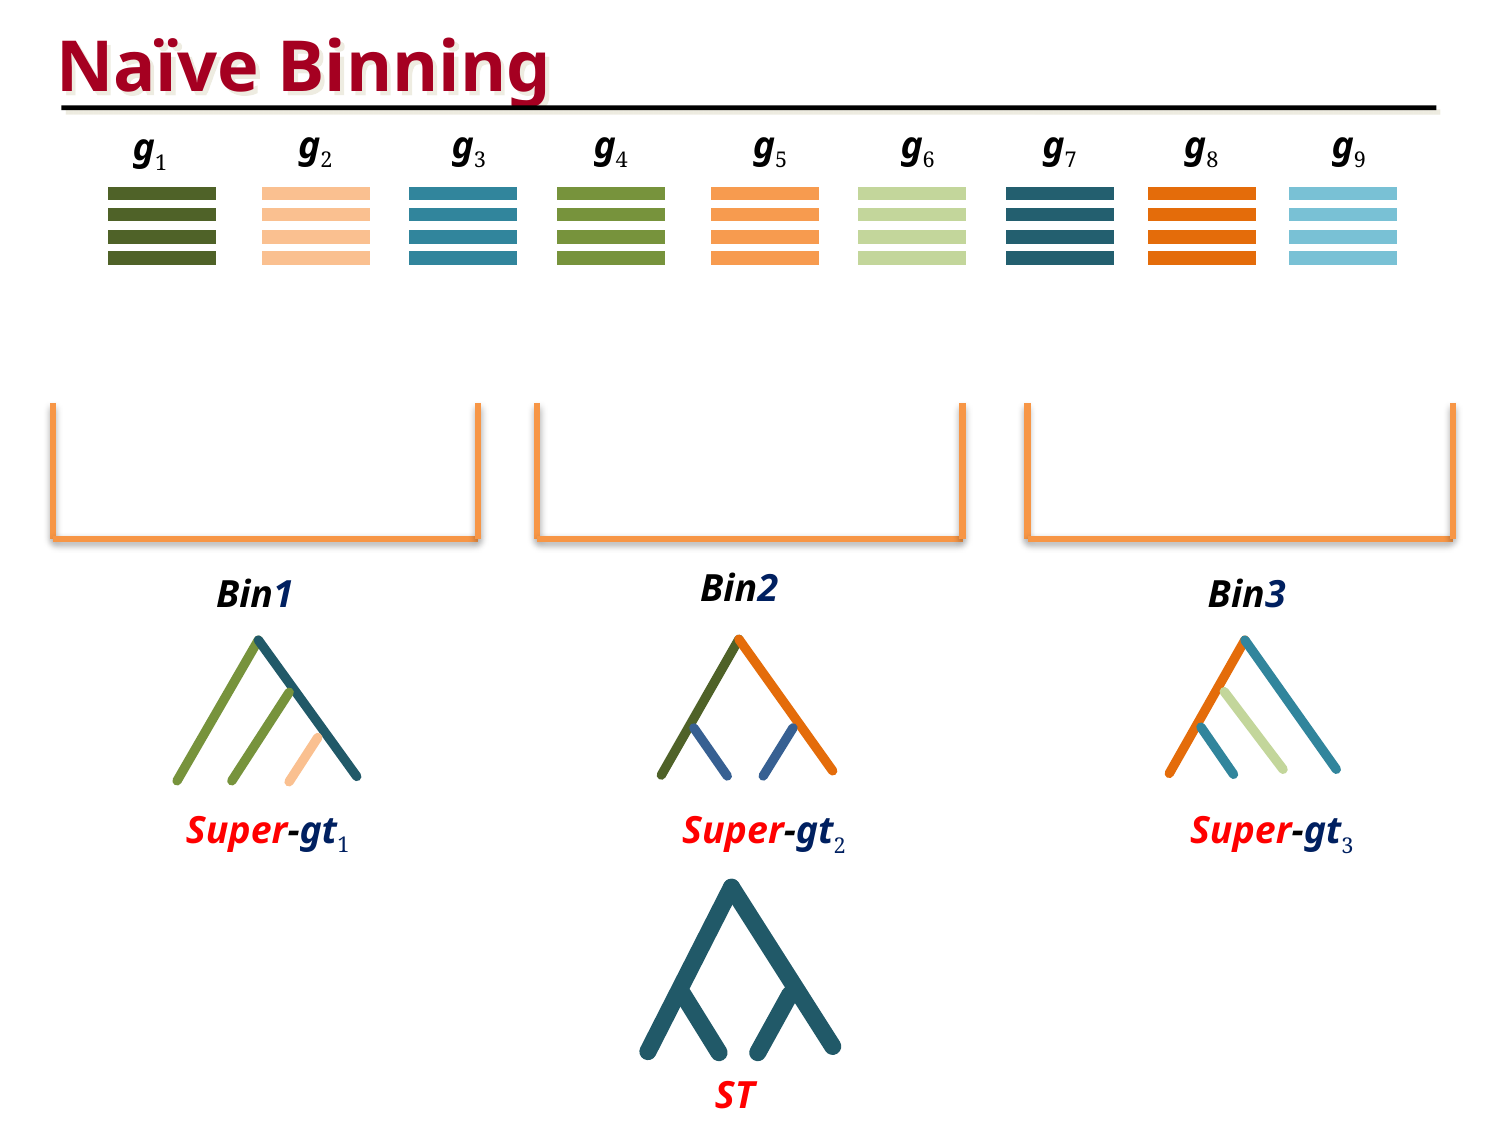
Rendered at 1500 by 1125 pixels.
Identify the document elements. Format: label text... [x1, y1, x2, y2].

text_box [855, 184, 969, 268]
text_box Super-gt3 [1175, 799, 1400, 865]
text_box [708, 184, 822, 268]
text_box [1287, 184, 1400, 268]
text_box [1145, 184, 1259, 268]
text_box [52, 402, 479, 540]
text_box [407, 184, 520, 268]
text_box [1169, 639, 1337, 775]
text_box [647, 887, 833, 1053]
text_box ST [700, 1063, 792, 1124]
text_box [105, 184, 219, 268]
text_box g4 [578, 118, 650, 180]
text_box g7 [1027, 118, 1099, 180]
text_box g5 [738, 118, 809, 180]
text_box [554, 184, 668, 268]
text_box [537, 402, 963, 540]
text_box g9 [1316, 118, 1388, 180]
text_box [259, 184, 373, 268]
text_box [176, 639, 358, 783]
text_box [661, 639, 833, 777]
text_box g6 [885, 118, 957, 180]
text_box Bin3 [1192, 562, 1317, 623]
text_box g2 [283, 118, 355, 180]
text_box Bin1 [201, 562, 325, 623]
text_box g3 [436, 118, 508, 180]
text_box Naïve Binning [41, 13, 1394, 114]
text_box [1027, 402, 1454, 540]
text_box Super-gt2 [667, 799, 892, 865]
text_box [1003, 184, 1117, 268]
text_box g1 [117, 118, 207, 182]
text_box Bin2 [685, 556, 809, 617]
text_box g8 [1169, 118, 1241, 180]
text_box Super-gt1 [171, 798, 396, 865]
